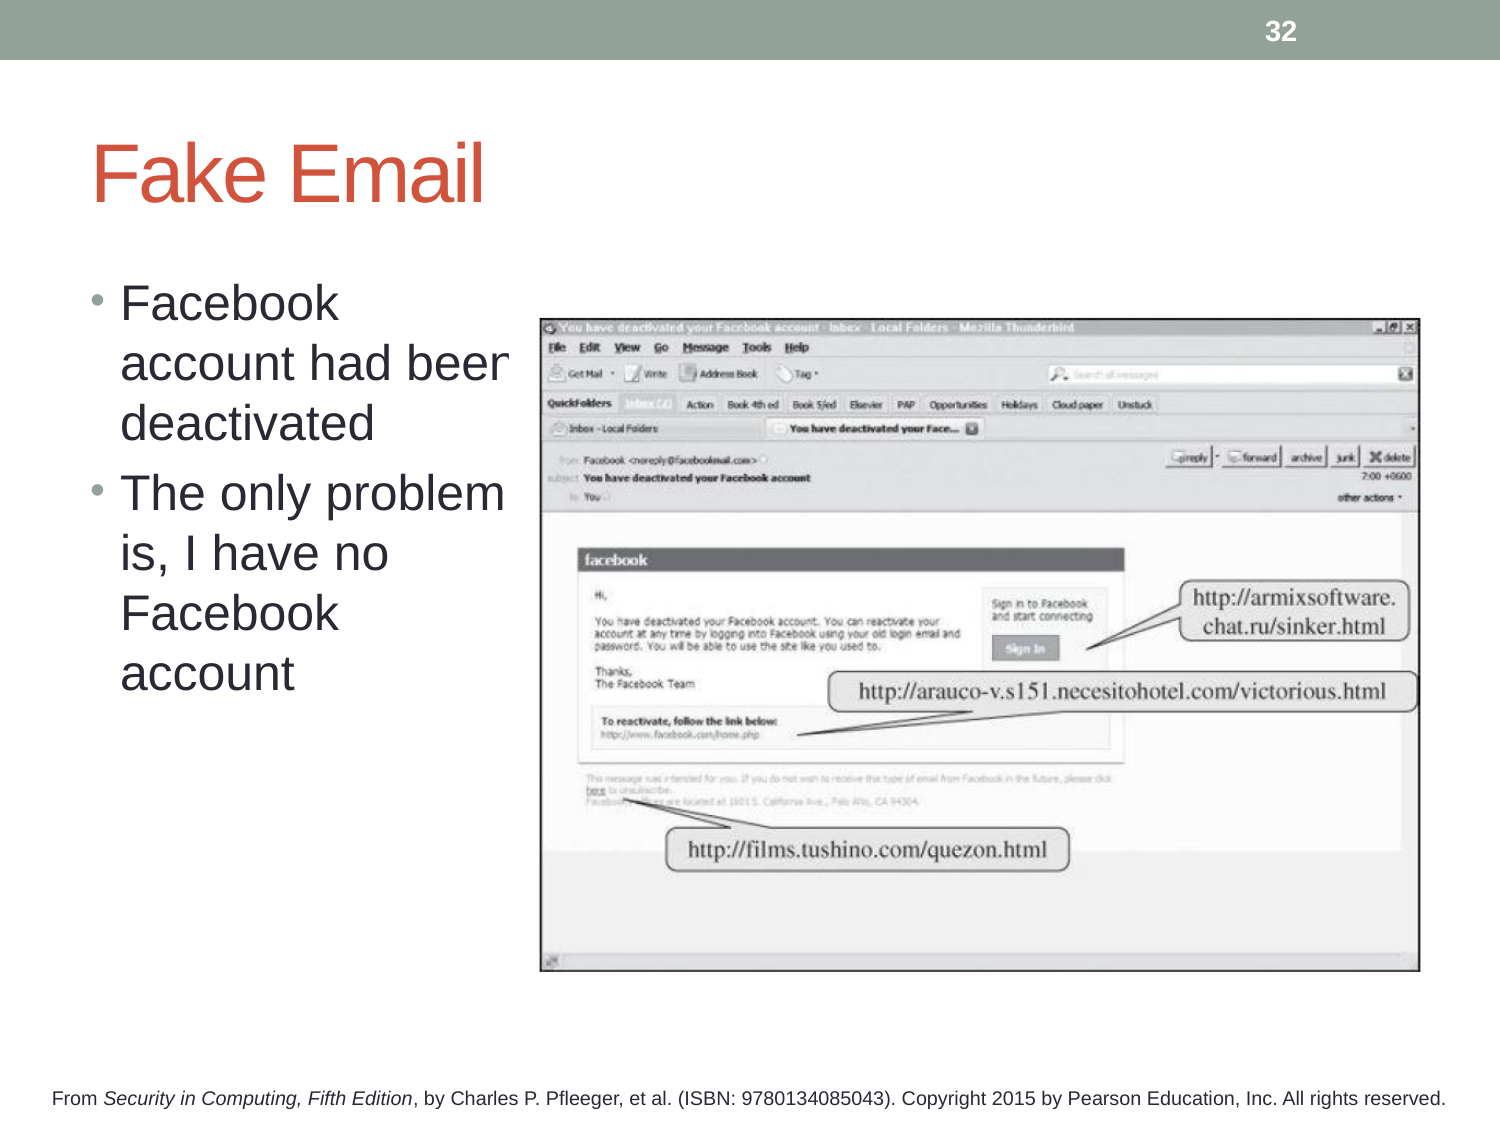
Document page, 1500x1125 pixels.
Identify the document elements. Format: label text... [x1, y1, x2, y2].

footer From Security in Computing, Fifth Edition, by Charles P. Pfleeger, et al. (ISBN: 9780134085043). Copyright 2015 by Pearson Education, Inc. All rights reserved. [0, 1071, 1500, 1125]
picture [508, 306, 1426, 972]
list Facebook account had been deactivated The only problem is, I have no Facebook account [75, 262, 536, 1063]
slide_number 32 [1250, 3, 1425, 57]
title Fake Email [75, 87, 1425, 250]
